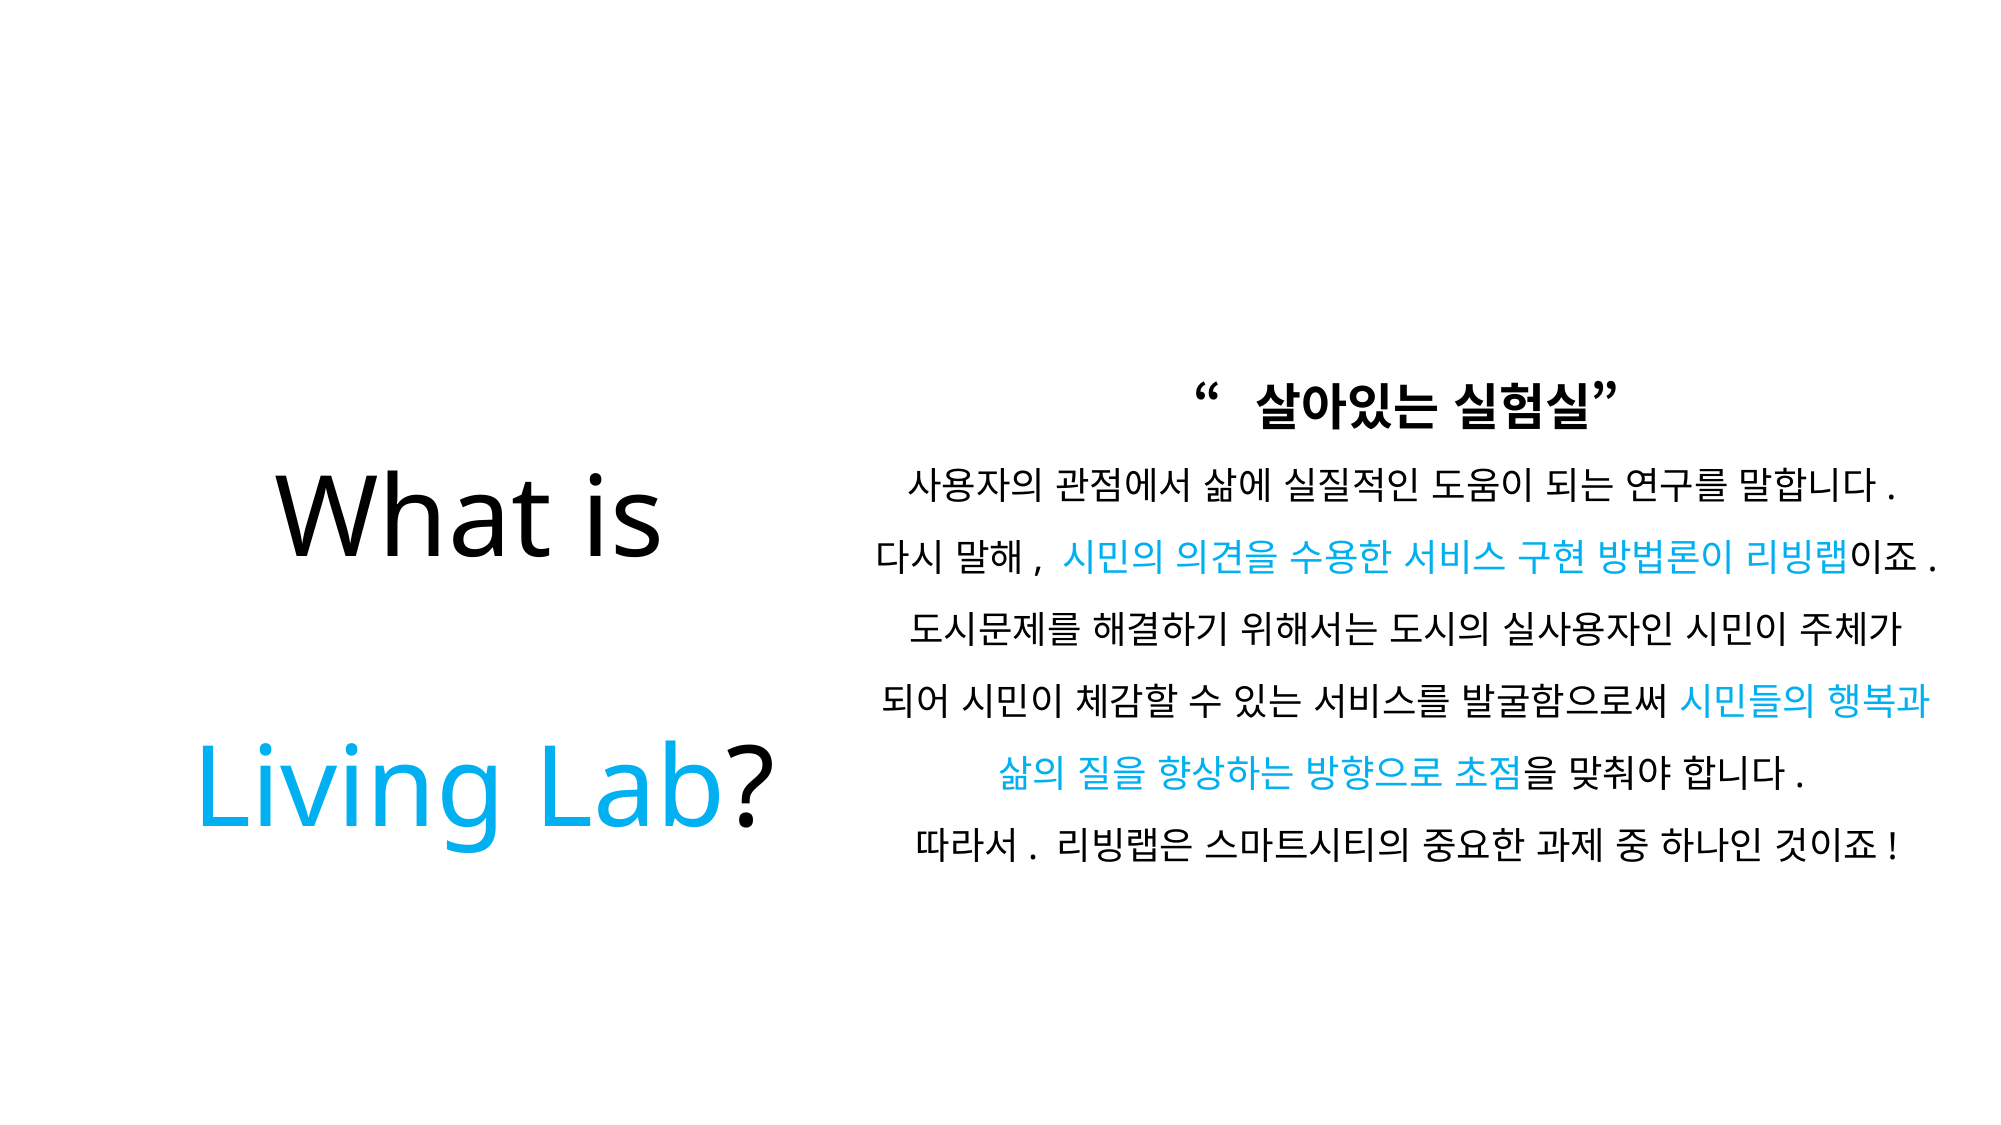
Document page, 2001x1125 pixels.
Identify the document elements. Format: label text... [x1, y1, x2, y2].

text_box “살아있는 실험실” 사용자의 관점에서 삶에 실질적인 도움이 되는 연구를 말합니다. 다시 말해, 시민의 의견을 수용한 서비스 구현 방법론이 리빙랩이죠. 도시문제를 해결하기 위해서는 도시의 실사용자인 시민이 주체가 되어 시민이 체감할 수 있는 서비스를 발굴함으로써 시민들의 행복과 삶의 질을 향상하는 방향으로 초점을 맞춰야 합니다. 따라서. 리빙랩은 스마트시티의 중요한 과제 중 하나인 것이죠! [860, 337, 1953, 875]
text_box What is Living Lab? [18, 301, 949, 857]
